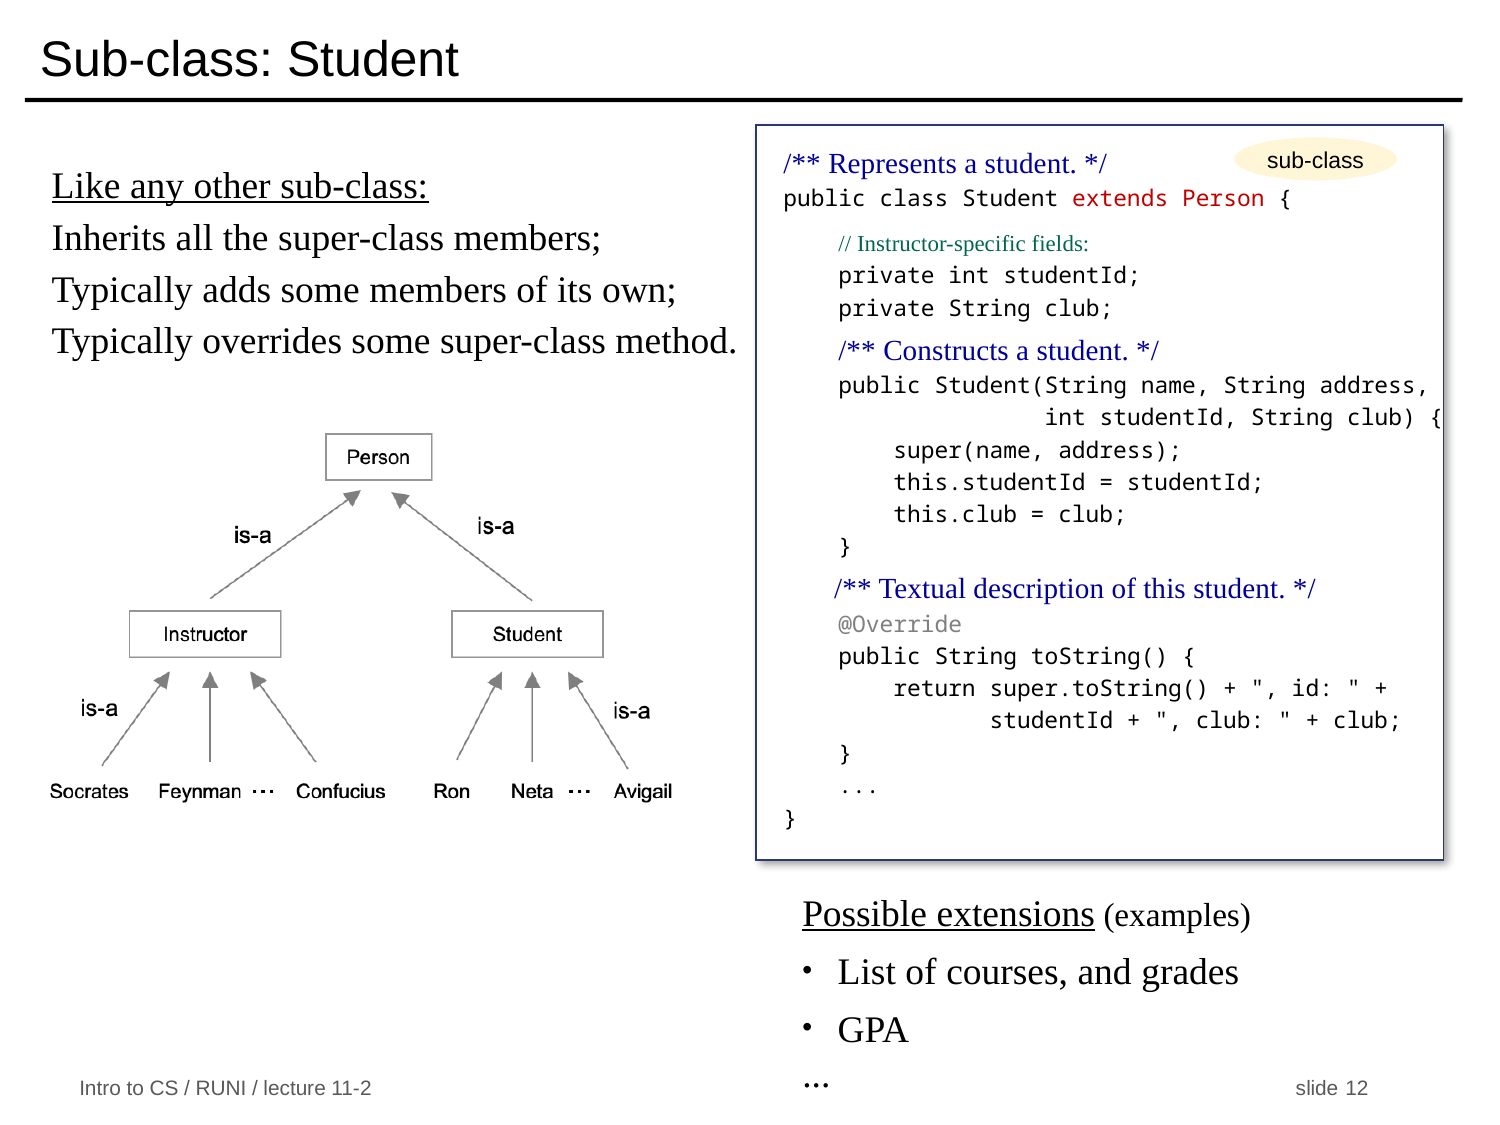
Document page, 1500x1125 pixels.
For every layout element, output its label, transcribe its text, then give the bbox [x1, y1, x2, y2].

picture [36, 430, 684, 808]
text_box Like any other sub-class: Inherits all the super-class members; Typically adds some members of its own; Typically overrides some super-class method. [36, 158, 757, 370]
text_box sub-class [1234, 137, 1397, 181]
title Sub-class: Student [24, 12, 1463, 100]
text_box /** Represents a student. */ public class Student extends Person { // Instructor-specific fields: private int studentId; private String club; /** Constructs a student. */ public Student(String name, String address, int studentId, String club) { super(name, address); this.studentId = studentId; this.club = club; } /** Textual description of this student. */ @Override public String toString() { return super.toString() + ", id: " + studentId + ", club: " + club; } ... } [756, 125, 1444, 860]
text_box Possible extensions (examples) List of courses, and grades GPA ... [787, 886, 1350, 1102]
